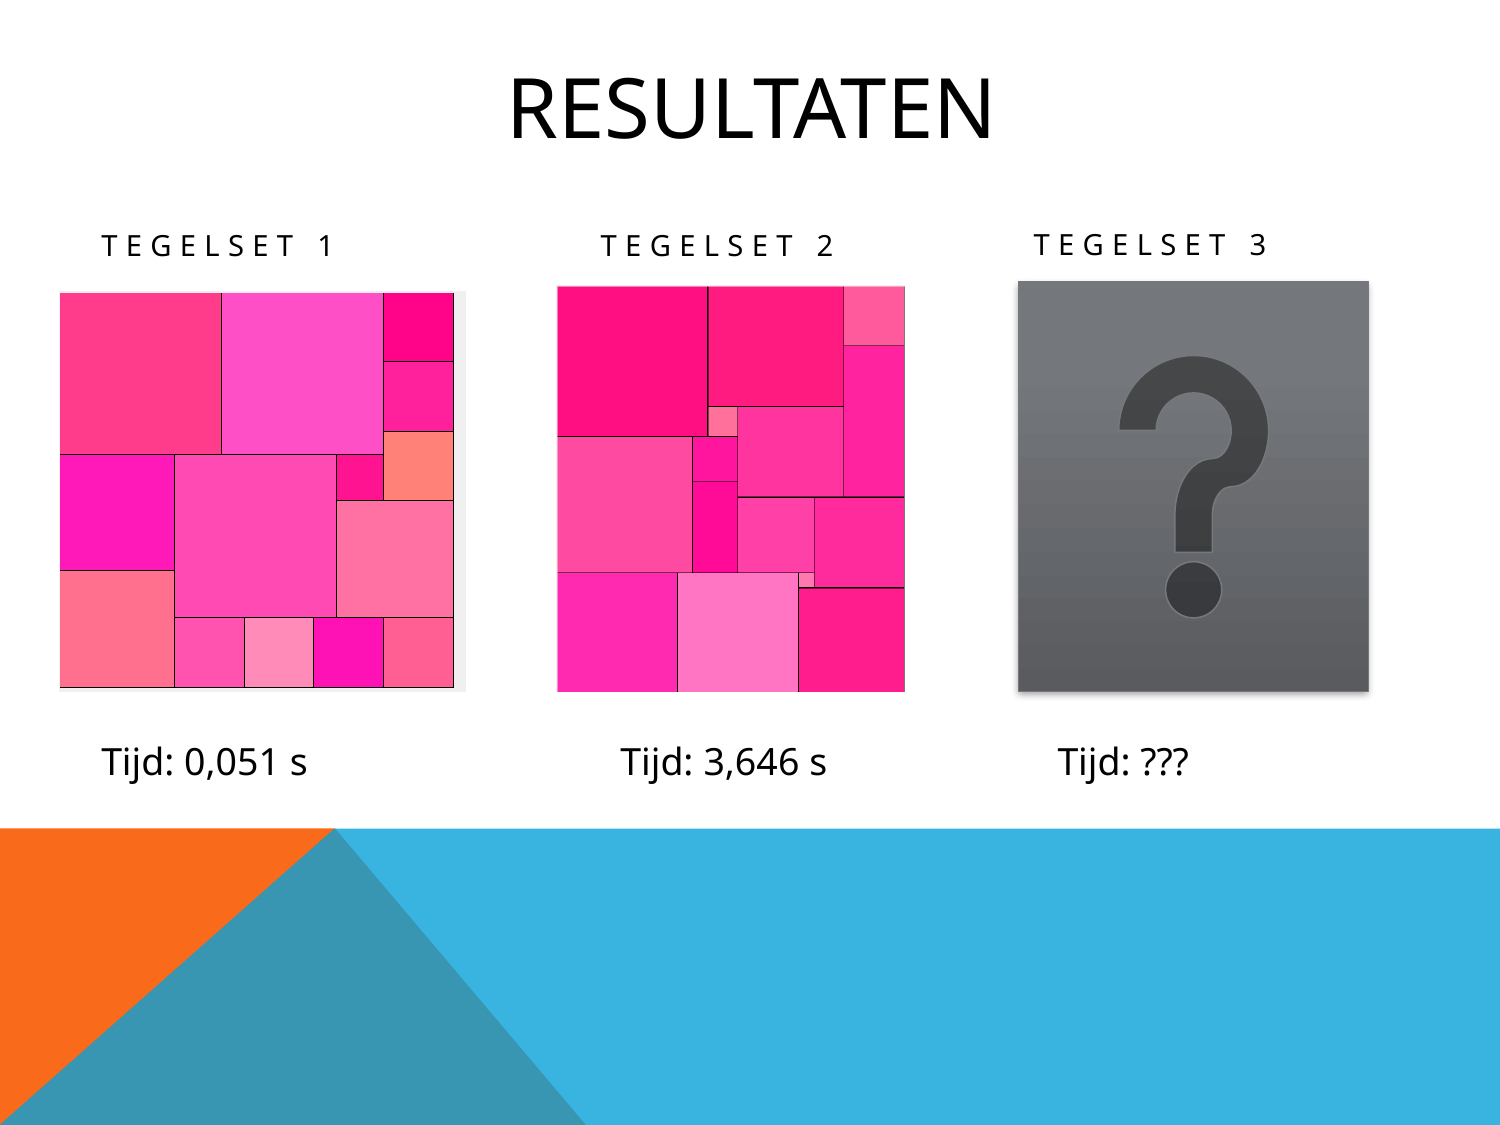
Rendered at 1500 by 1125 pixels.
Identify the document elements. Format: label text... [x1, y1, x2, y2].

text_box Tegelset 3 [1018, 218, 1336, 269]
text_box Tijd: 3,646 s [605, 730, 889, 791]
text_box [1018, 281, 1369, 692]
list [51, 281, 474, 692]
list Tegelset 1 [86, 179, 397, 270]
text_box Tijd: 0,051 s [86, 730, 407, 791]
list Tegelset 2 [585, 179, 889, 270]
text_box Tijd: ??? [1042, 730, 1326, 791]
title RESULTATEN [135, 60, 1369, 150]
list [517, 278, 943, 692]
